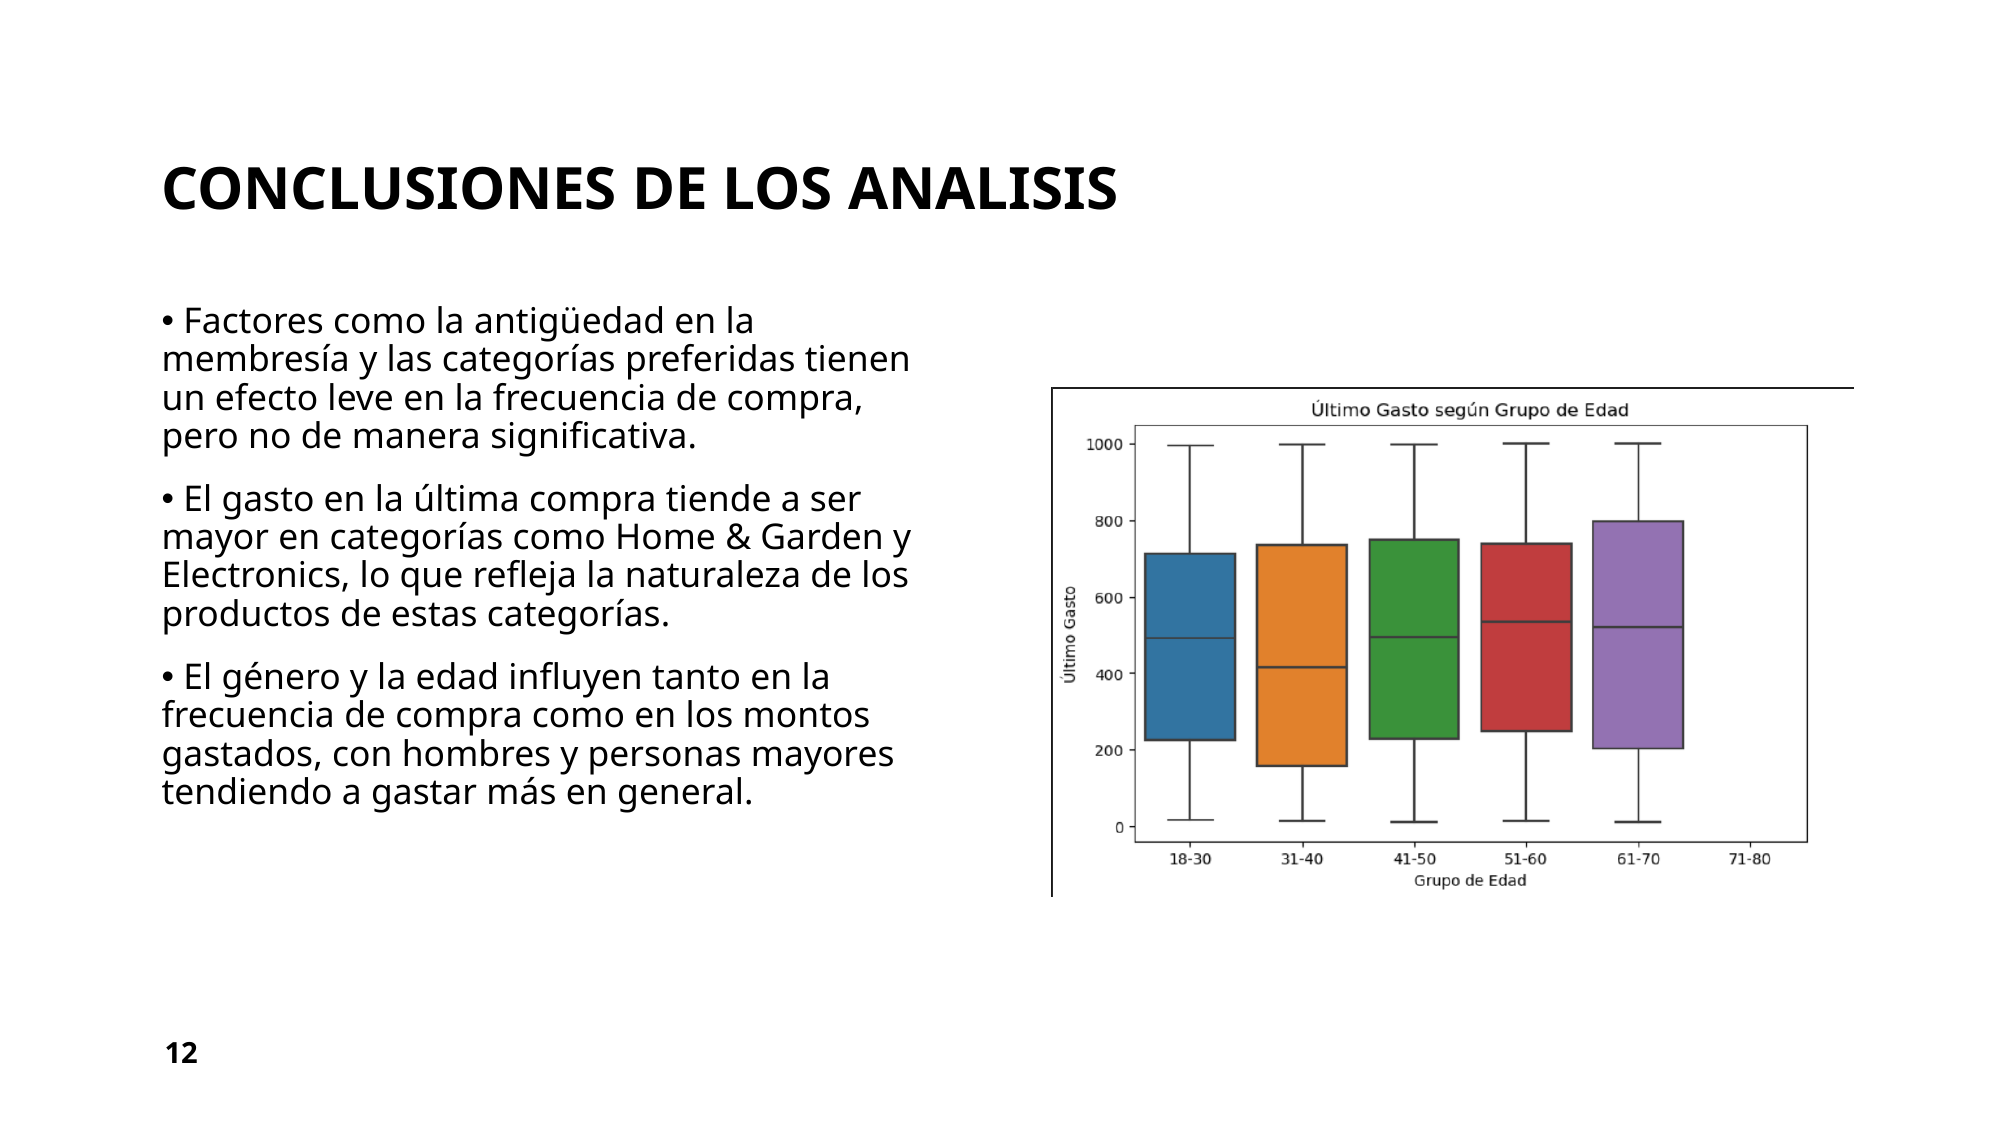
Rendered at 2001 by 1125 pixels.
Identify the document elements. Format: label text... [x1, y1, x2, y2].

title Conclusiones de los analisis [146, 11, 1854, 230]
slide_number 12 [149, 1024, 588, 1085]
list Factores como la antigüedad en la membresía y las categorías preferidas tienen un efecto leve en la frecuencia de compra, pero no de manera significativa. El gasto en la última compra tiende a ser mayor en categorías como Home & Garden y Electronics, lo que refleja la naturaleza de los productos de estas categorías. El género y la edad influyen tanto en la frecuencia de compra como en los montos gastados, con hombres y personas mayores tendiendo a gastar más en general. [146, 295, 949, 946]
picture [1051, 387, 1854, 898]
